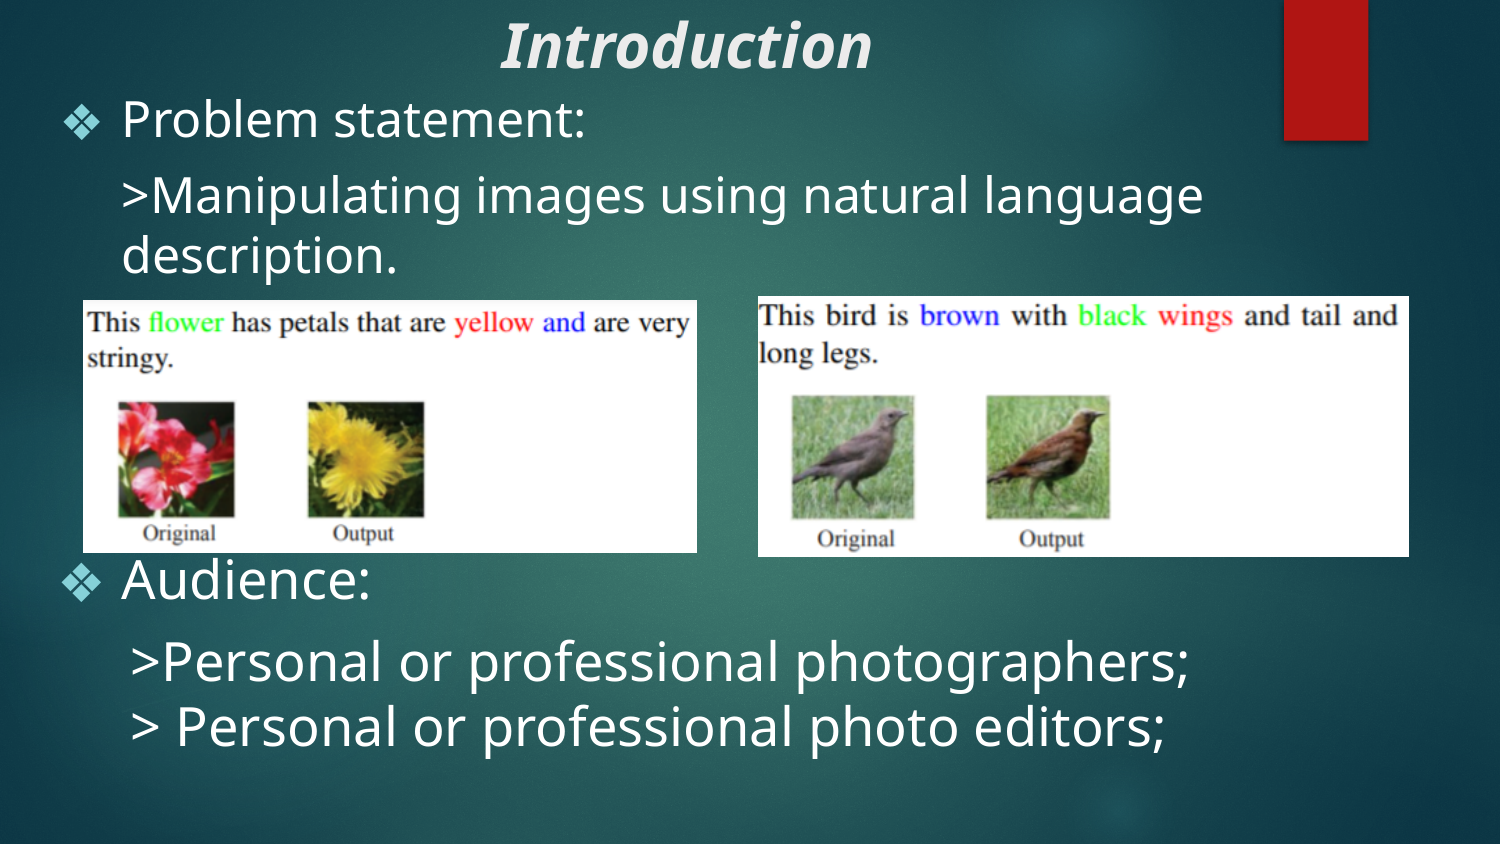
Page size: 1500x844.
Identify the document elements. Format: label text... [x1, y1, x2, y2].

picture [0, 0, 1500, 844]
picture [757, 295, 1409, 557]
picture [83, 300, 697, 553]
list Problem statement: >Manipulating images using natural language description. Audience: >Personal or professional photographers; > Personal or professional photo editors; [35, 0, 1500, 788]
